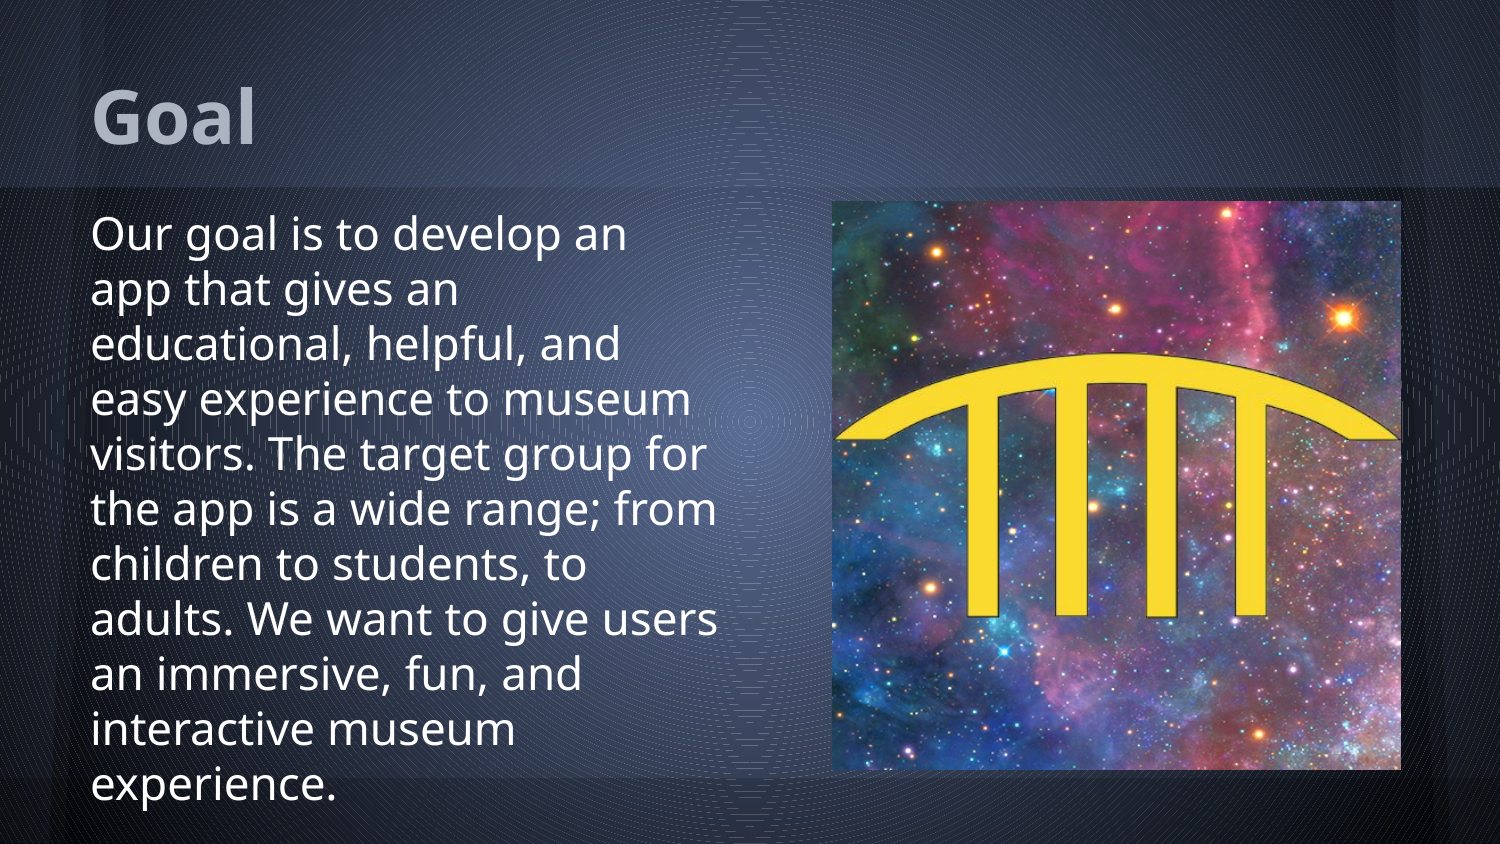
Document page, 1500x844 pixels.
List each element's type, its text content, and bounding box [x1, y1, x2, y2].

title Goal [75, 33, 1425, 175]
picture [831, 200, 1401, 770]
list Our goal is to develop an app that gives an educational, helpful, and easy experience to museum visitors. The target group for the app is a wide range; from children to students, to adults. We want to give users an immersive, fun, and interactive museum experience. [75, 189, 736, 770]
